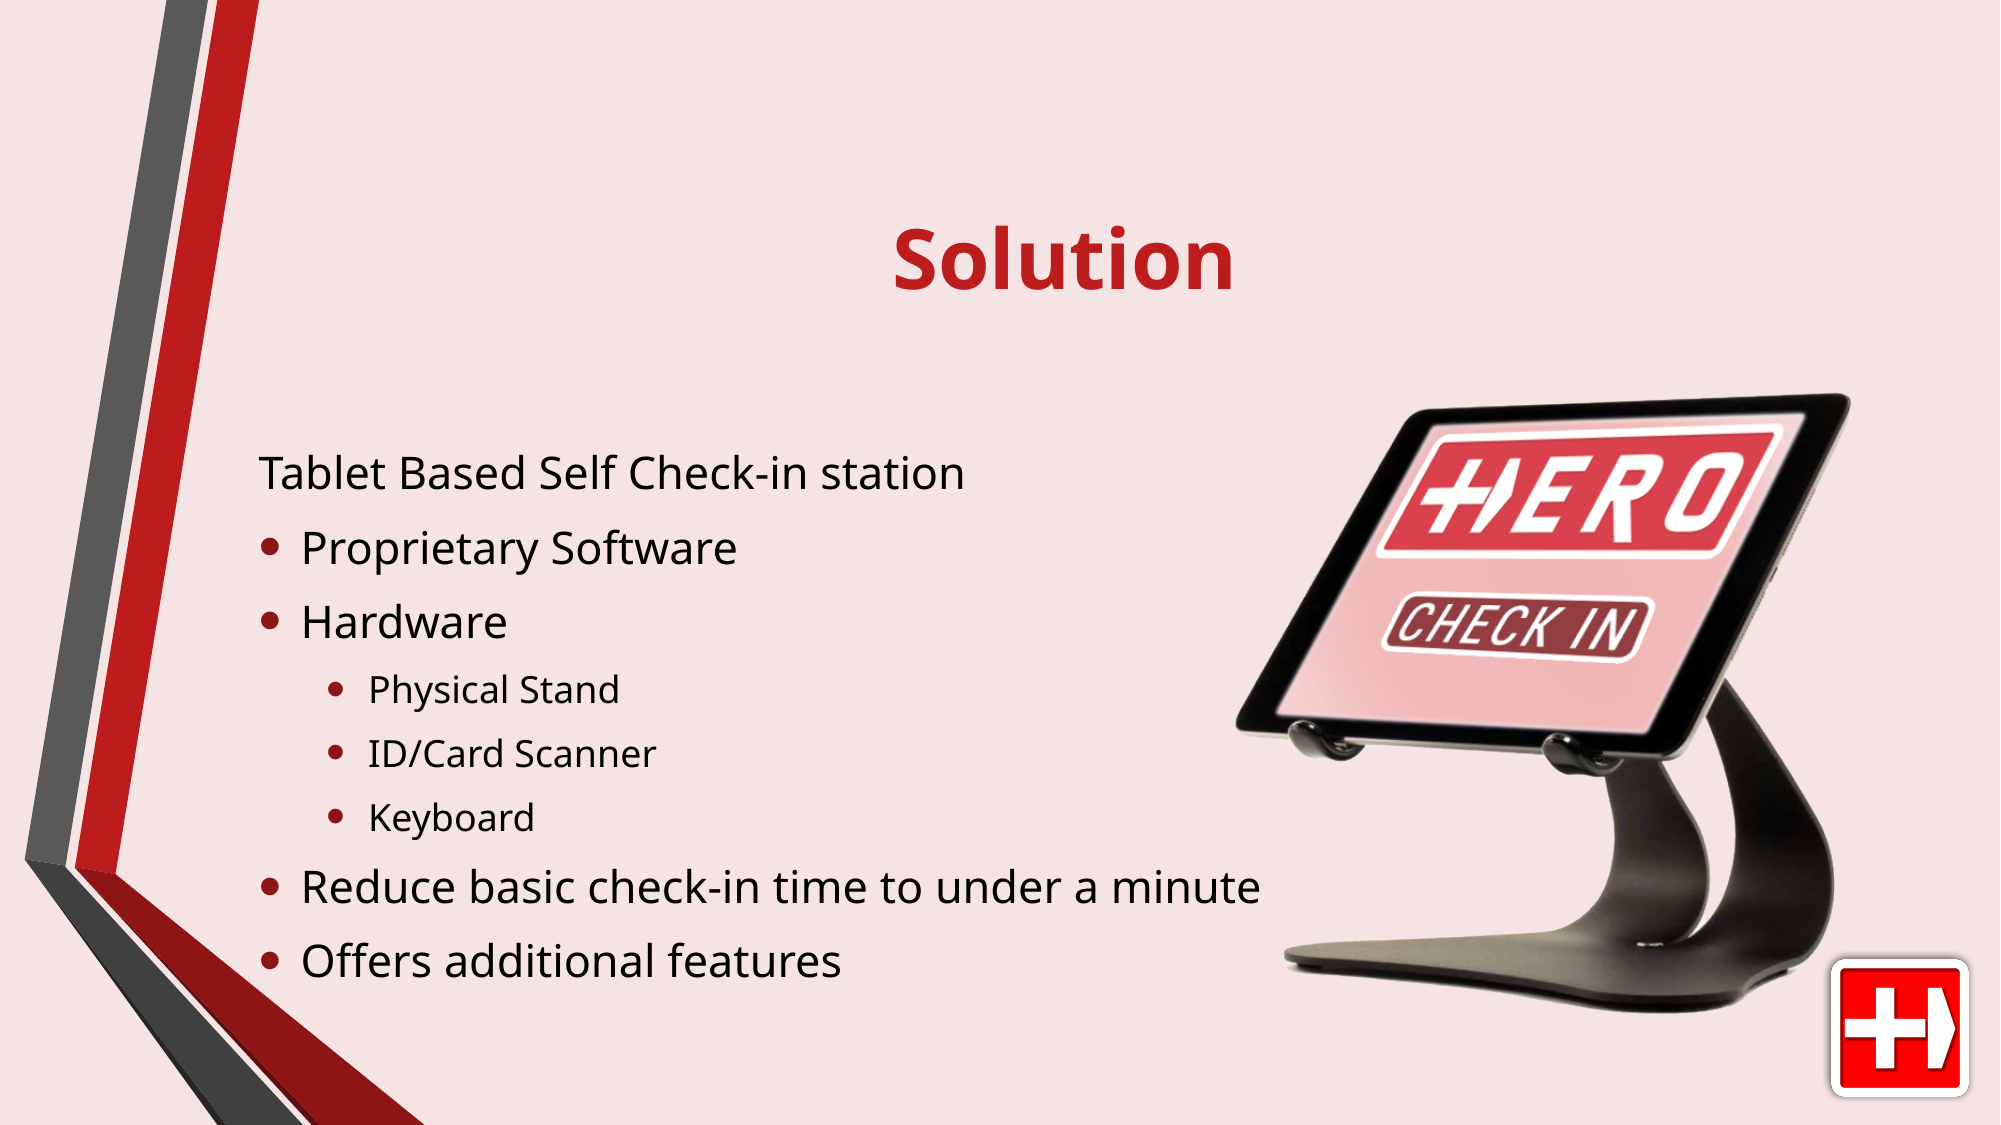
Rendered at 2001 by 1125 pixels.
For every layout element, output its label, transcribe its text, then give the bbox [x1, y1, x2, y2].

list Tablet Based Self Check-in station Proprietary Software Hardware Physical Stand ID/Card Scanner Keyboard Reduce basic check-in time to under a minute Offers additional features [243, 437, 1212, 1044]
picture [1212, 343, 1969, 1097]
title Solution [243, 112, 1887, 400]
